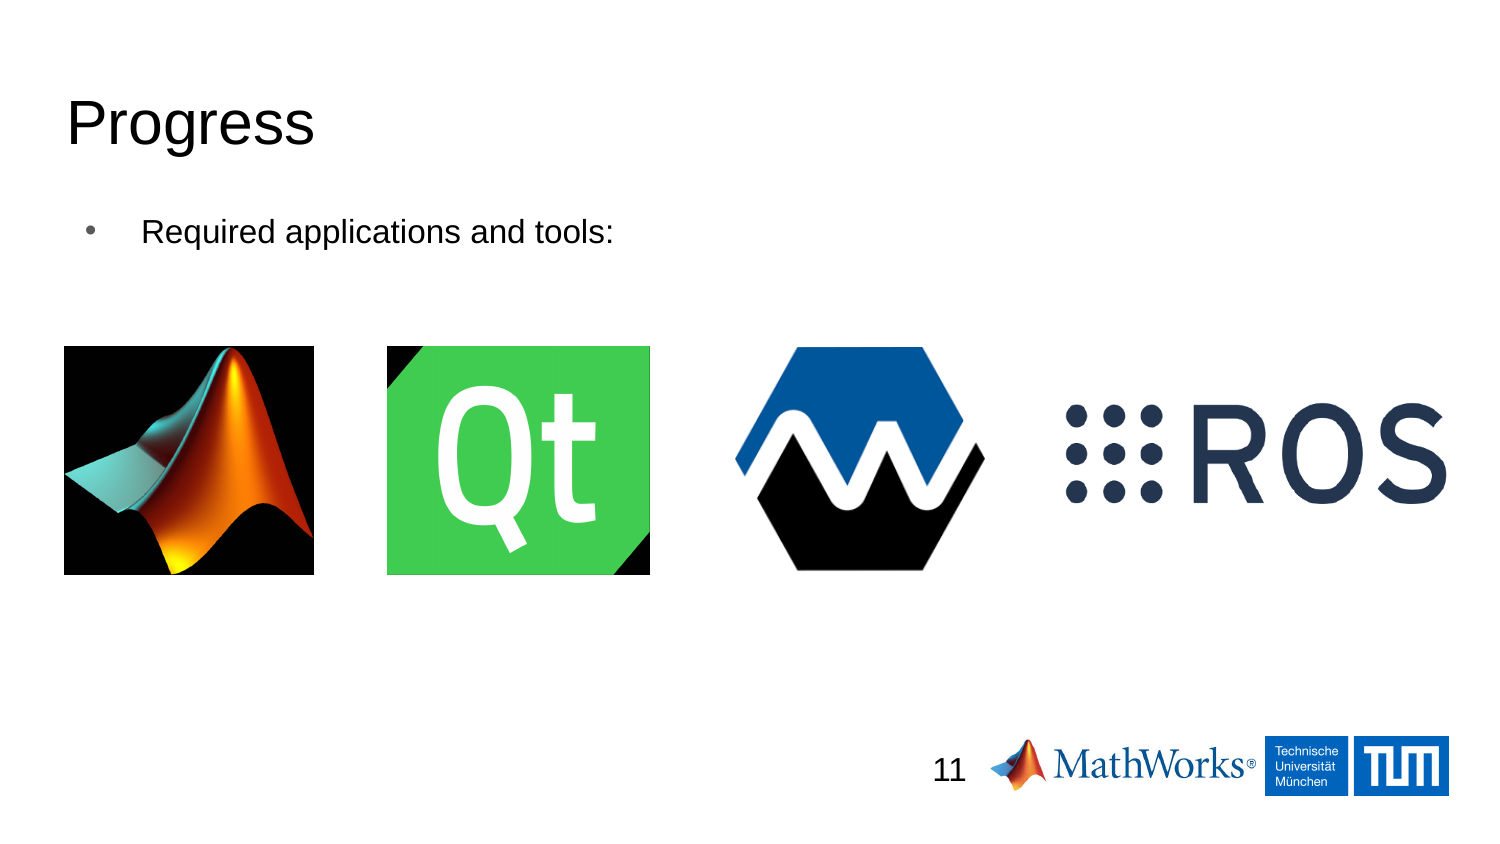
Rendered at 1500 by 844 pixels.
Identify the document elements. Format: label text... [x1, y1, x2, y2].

text_box [953, 750, 1257, 807]
picture [387, 346, 650, 575]
picture [989, 737, 1256, 792]
picture [64, 346, 314, 575]
picture [1042, 331, 1450, 591]
picture [1265, 750, 1449, 796]
text_box Progress [51, 66, 1449, 161]
text_box 11 [927, 750, 973, 788]
text_box Required applications and tools: [51, 189, 1449, 750]
picture [735, 347, 985, 575]
